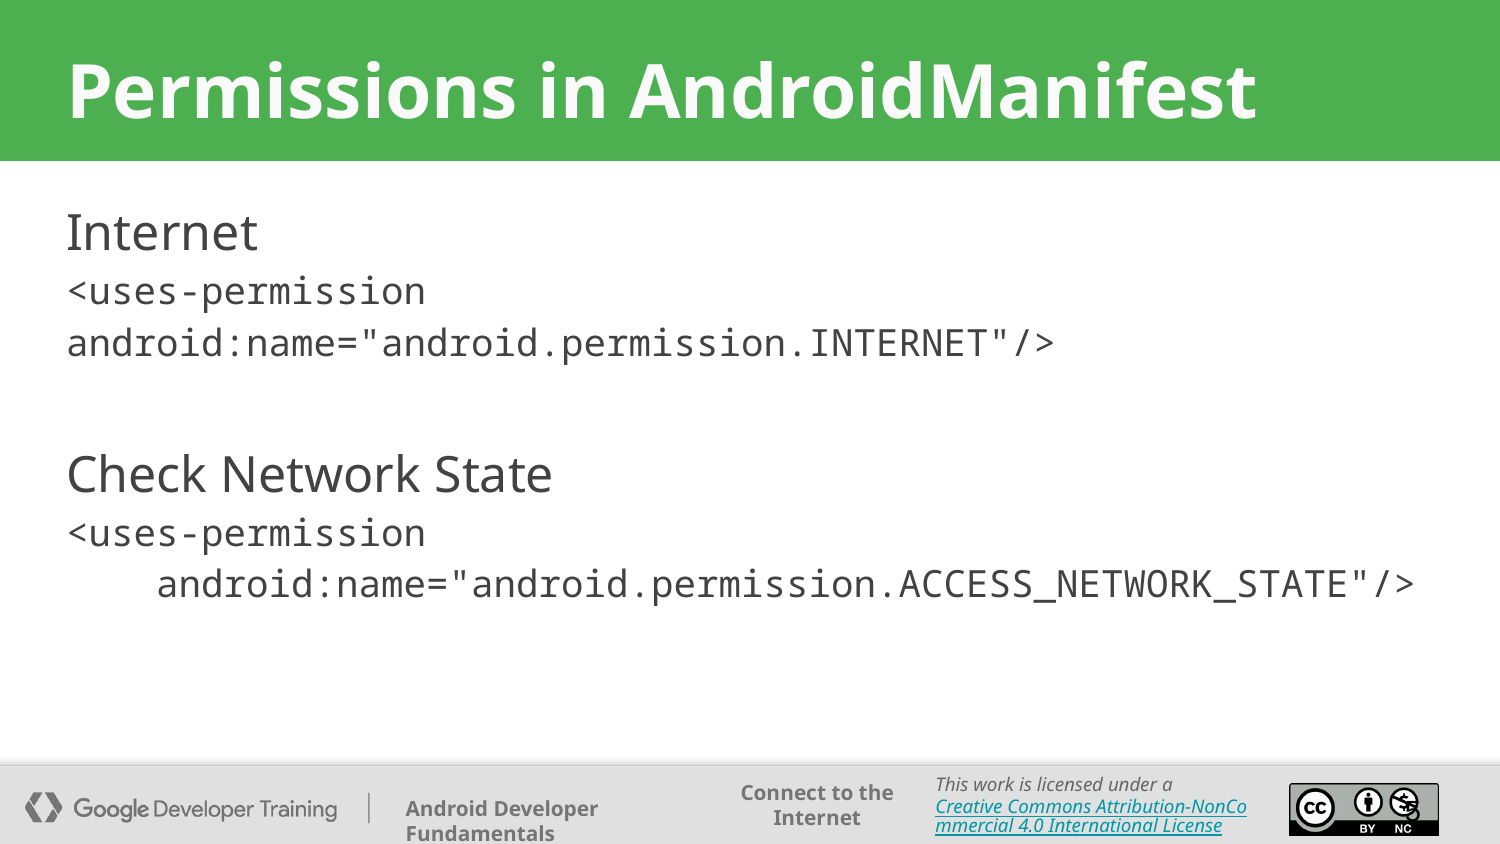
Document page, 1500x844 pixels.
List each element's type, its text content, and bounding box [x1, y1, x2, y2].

list Internet <uses-permission android:name="android.permission.INTERNET"/> Check Network State <uses-permission android:name="android.permission.ACCESS_NETWORK_STATE"/> [51, 176, 1449, 722]
title Permissions in AndroidManifest [51, 28, 1449, 122]
picture [0, 161, 1500, 844]
slide_number ‹#› [1389, 777, 1480, 842]
